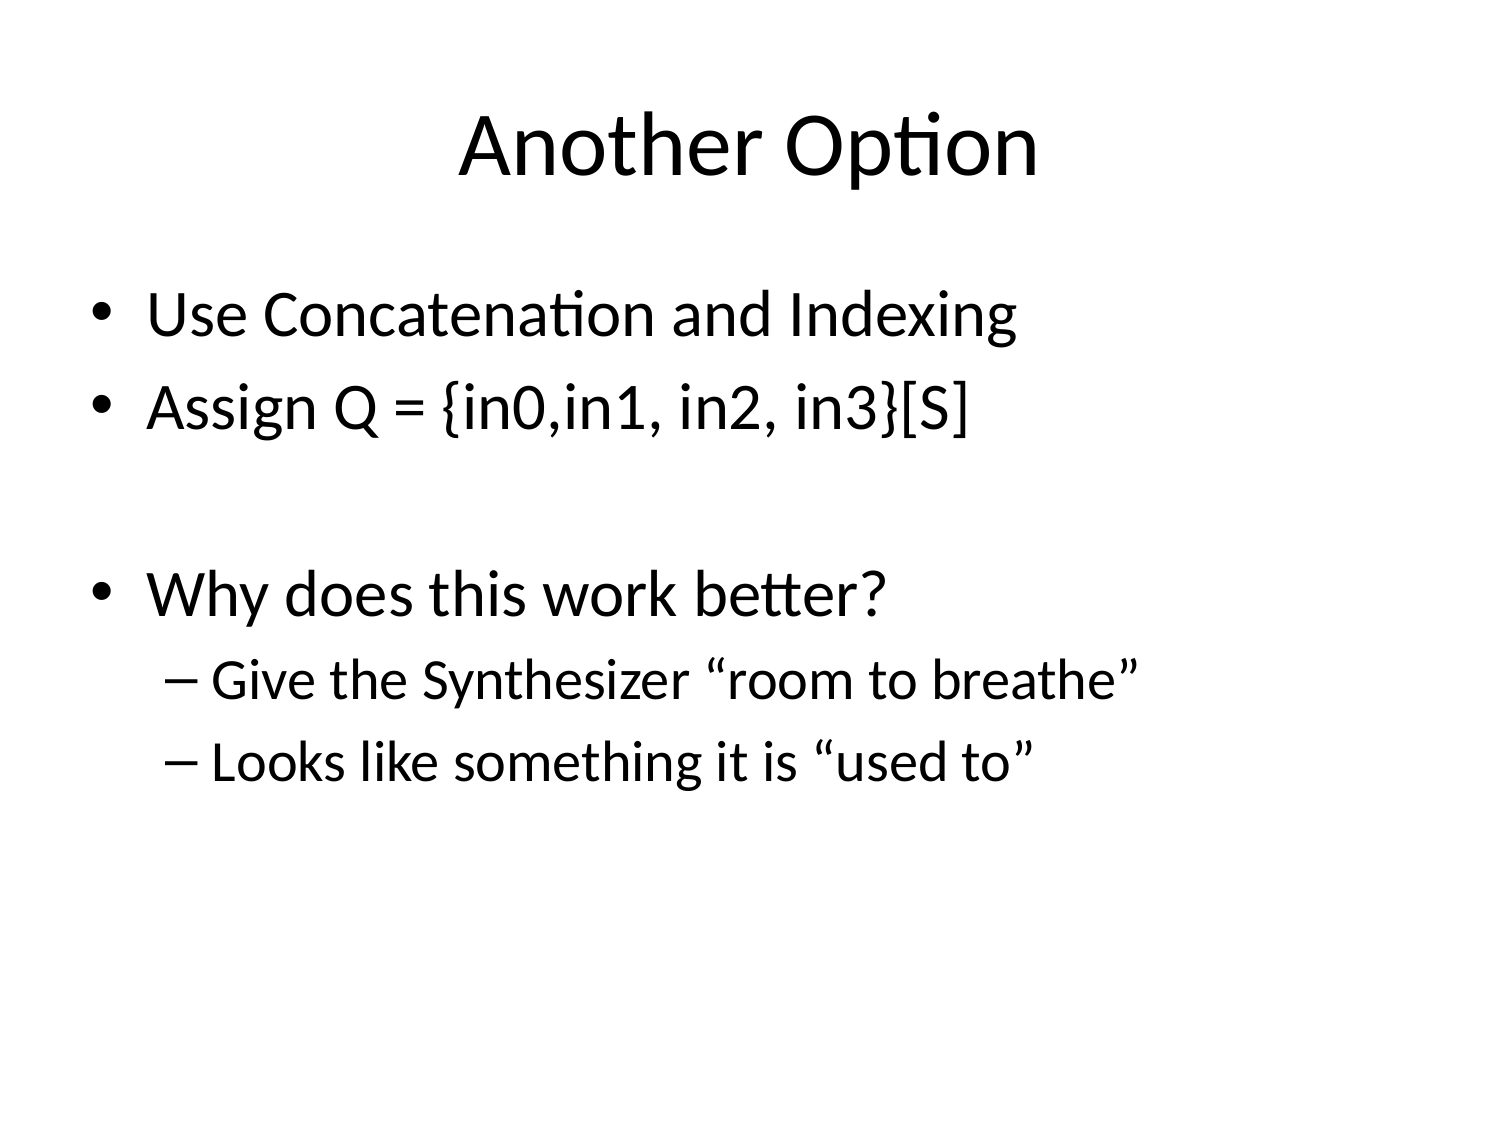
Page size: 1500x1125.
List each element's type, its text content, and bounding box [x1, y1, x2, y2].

title Another Option [75, 45, 1425, 233]
list Use Concatenation and Indexing Assign Q = {in0,in1, in2, in3}[S] Why does this work better? Give the Synthesizer “room to breathe” Looks like something it is “used to” [75, 262, 1425, 1005]
